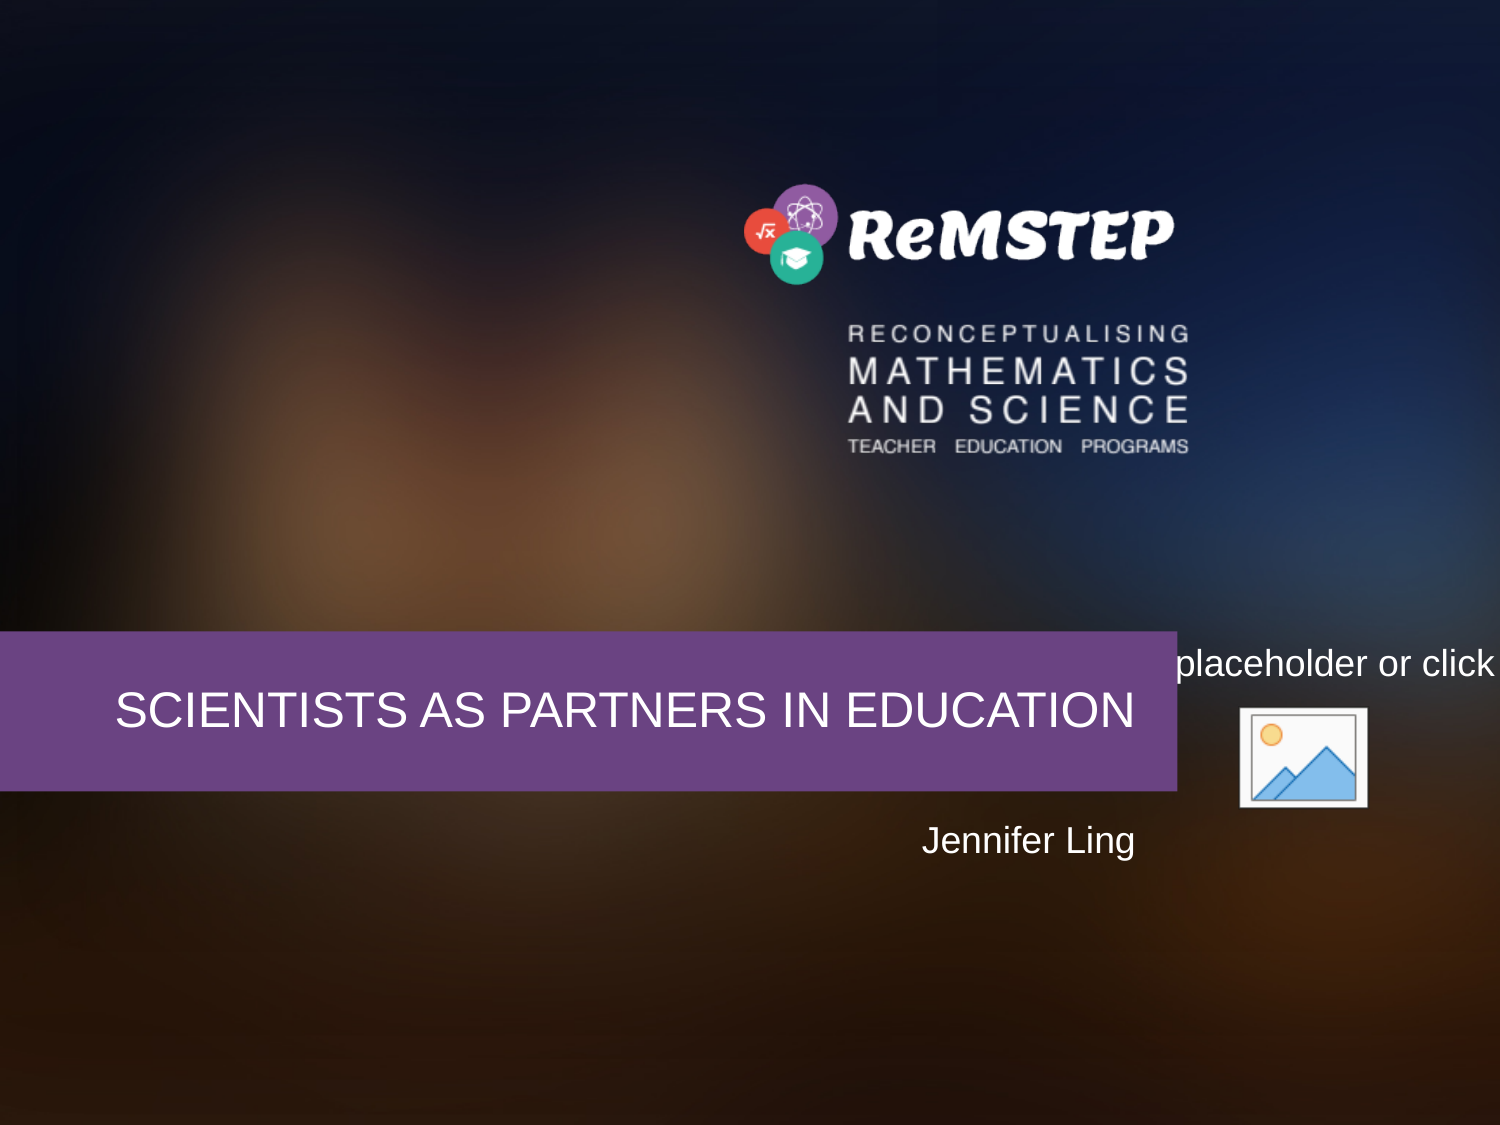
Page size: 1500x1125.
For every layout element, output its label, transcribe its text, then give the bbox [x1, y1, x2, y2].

picture [0, 0, 1500, 1125]
subtitle Jennifer Ling [0, 793, 1171, 885]
title Scientists as partners in education [0, 631, 1174, 792]
